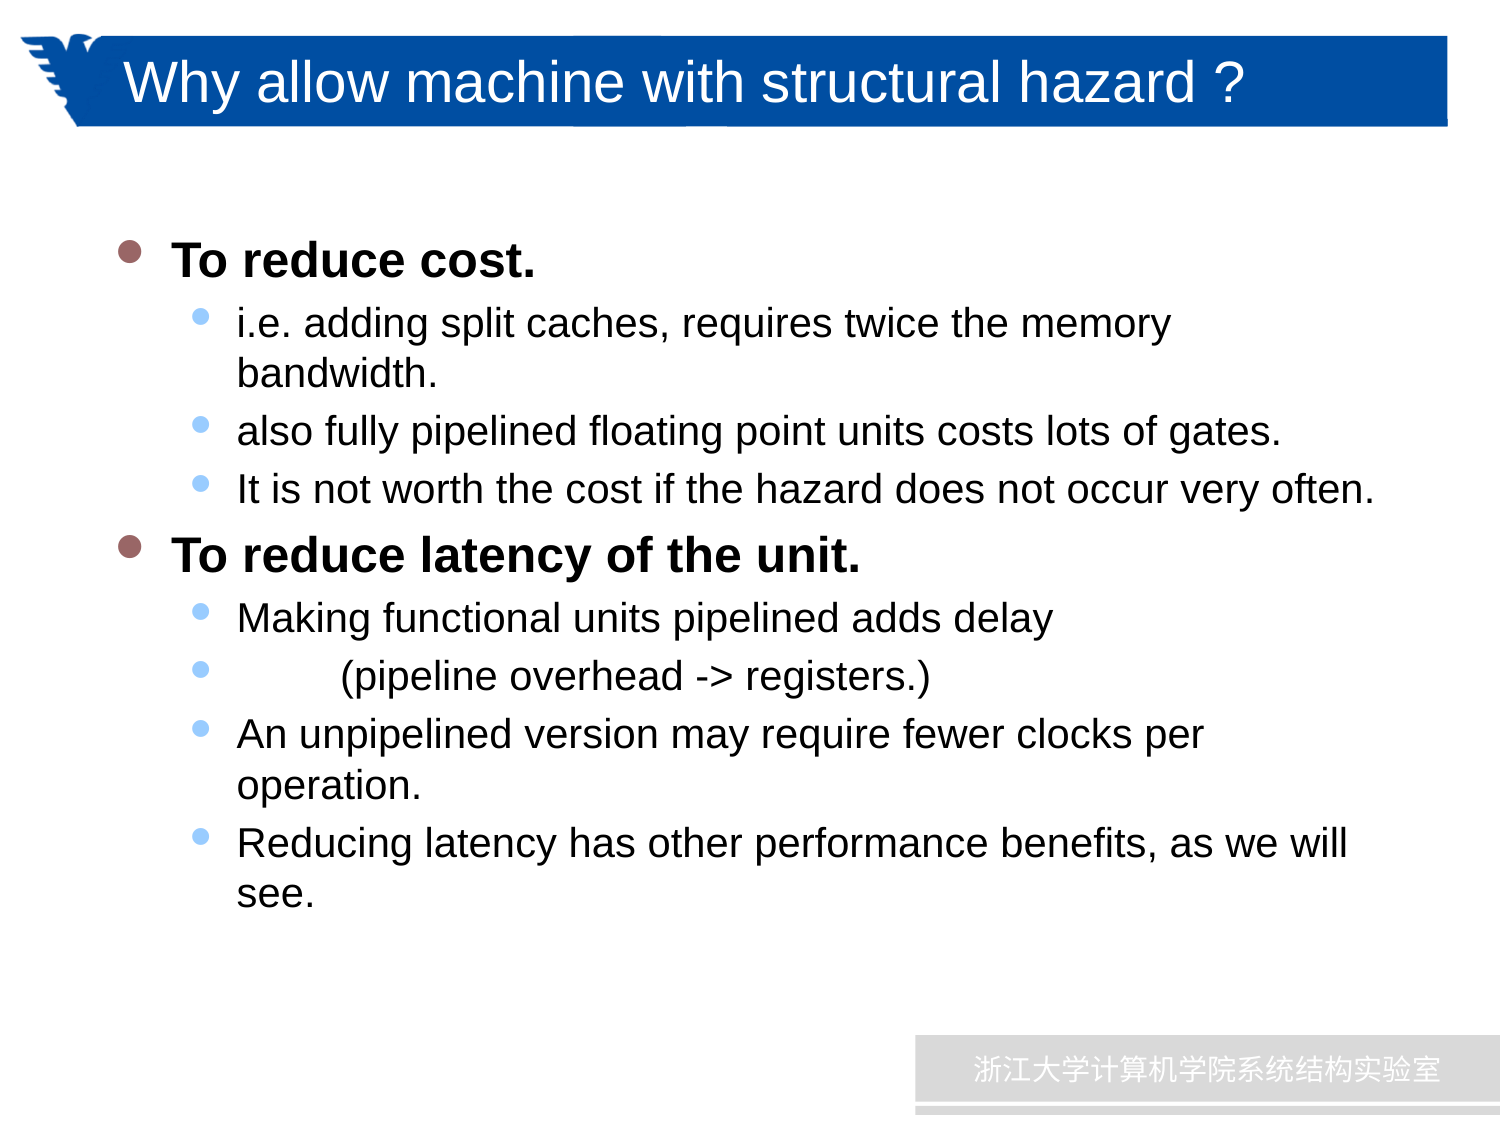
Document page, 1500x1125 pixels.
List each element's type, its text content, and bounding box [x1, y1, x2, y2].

picture [5, 19, 148, 127]
title Why allow machine with structural hazard ? [108, 38, 1406, 121]
list To reduce cost. i.e. adding split caches, requires twice the memory bandwidth. also fully pipelined floating point units costs lots of gates. It is not worth the cost if the hazard does not occur very often. To reduce latency of the unit. Making functional units pipelined adds delay (pipeline overhead -> registers.) An unpipelined version may require fewer clocks per operation. Reducing latency has other performance benefits, as we will see. [99, 219, 1400, 945]
